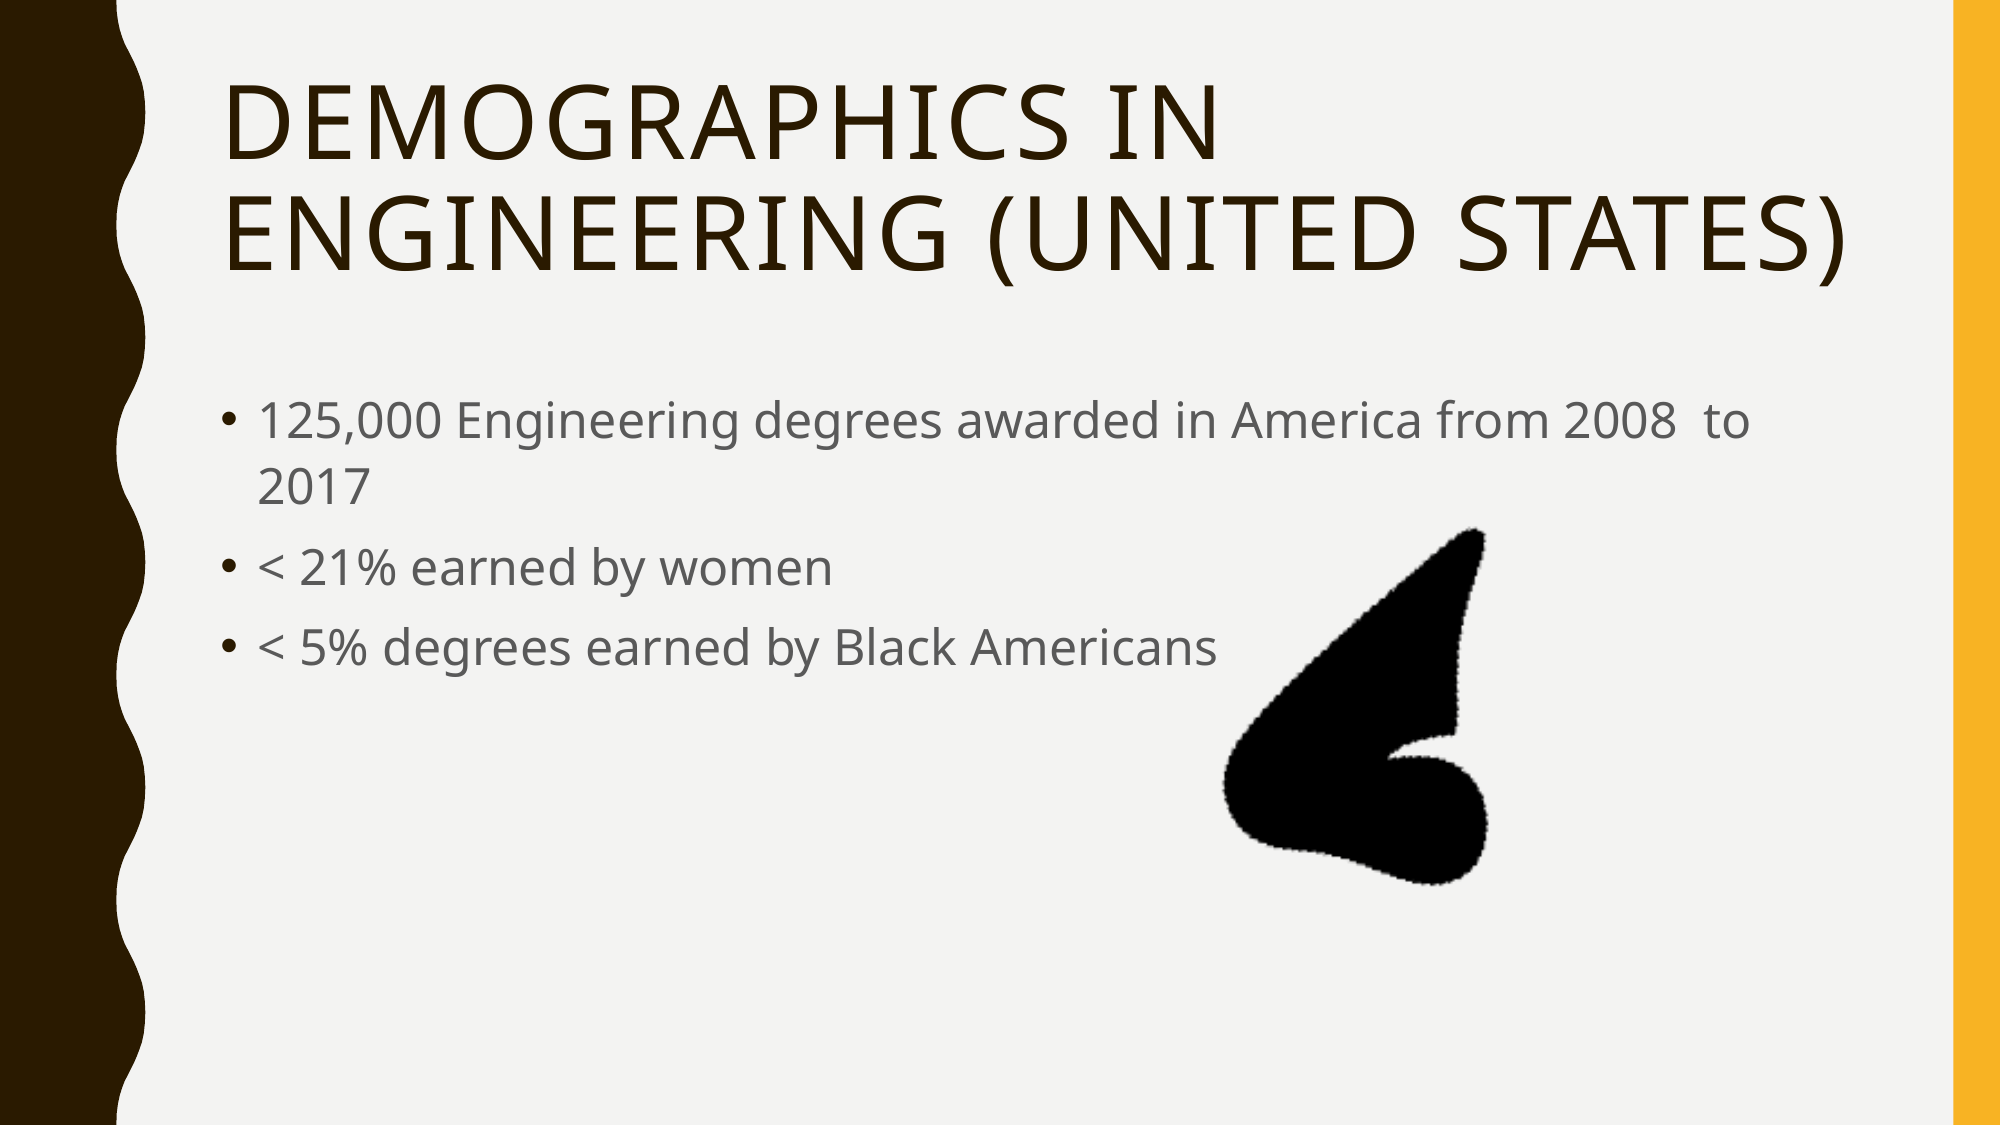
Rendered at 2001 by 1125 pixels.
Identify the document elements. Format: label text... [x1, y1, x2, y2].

title Demographics in Engineering (United States) [205, 62, 1875, 308]
list 125,000 Engineering degrees awarded in America from 2008 to 2017 < 21% earned by women < 5% degrees earned by Black Americans [205, 375, 1875, 965]
picture [1114, 417, 1661, 965]
